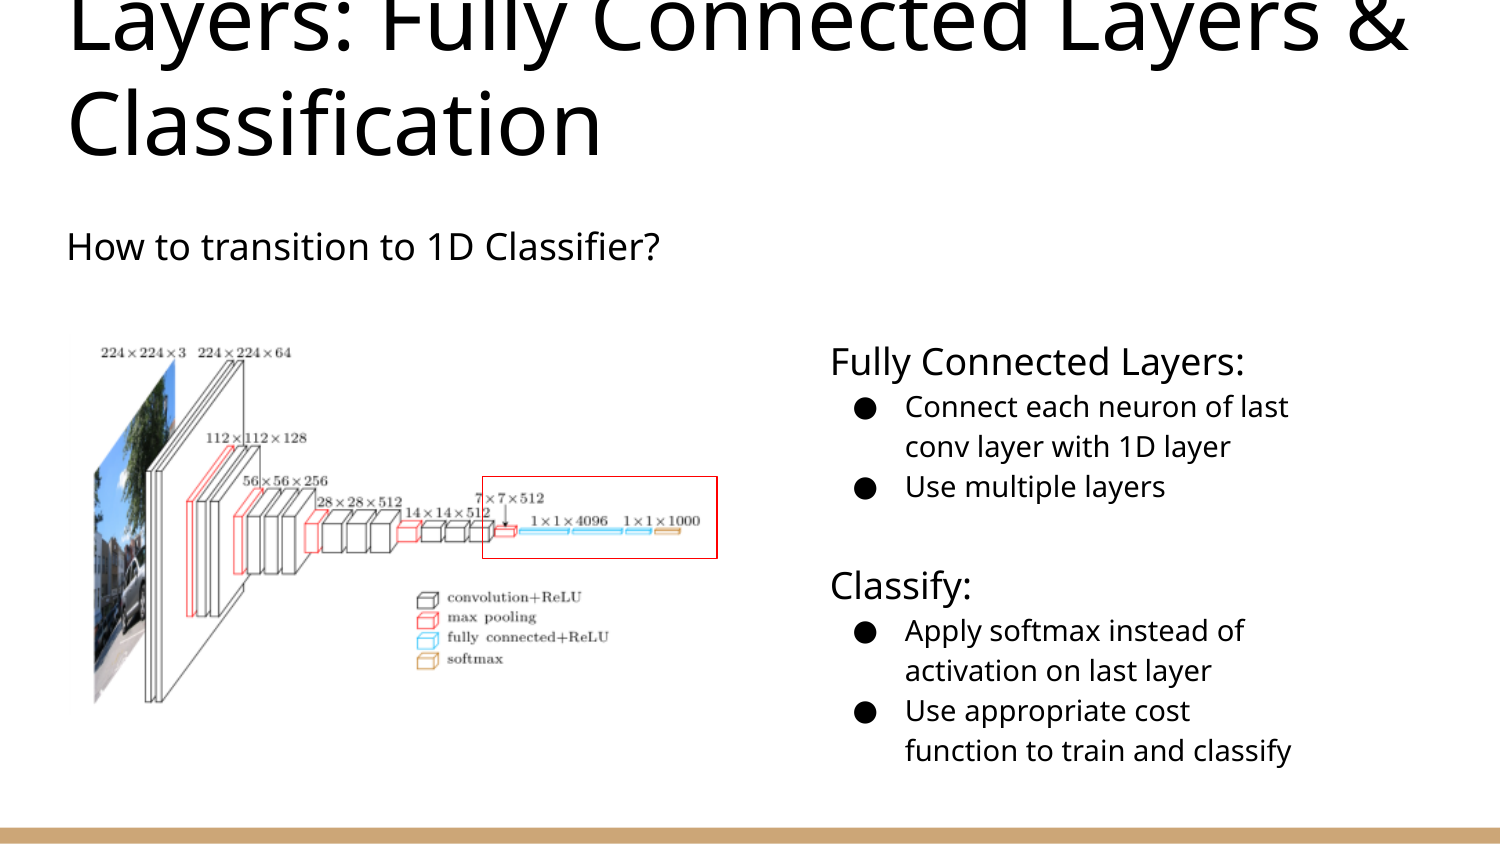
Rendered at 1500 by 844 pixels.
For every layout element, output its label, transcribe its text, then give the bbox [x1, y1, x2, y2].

list Fully Connected Layers: Connect each neuron of last conv layer with 1D layer Use multiple layers Classify: Apply softmax instead of activation on last layer Use appropriate cost function to train and classify [814, 315, 1317, 528]
list How to transition to 1D Classifier? [51, 200, 1449, 752]
picture [69, 334, 718, 716]
title Layers: Fully Connected Layers & Classification [51, 51, 1449, 189]
